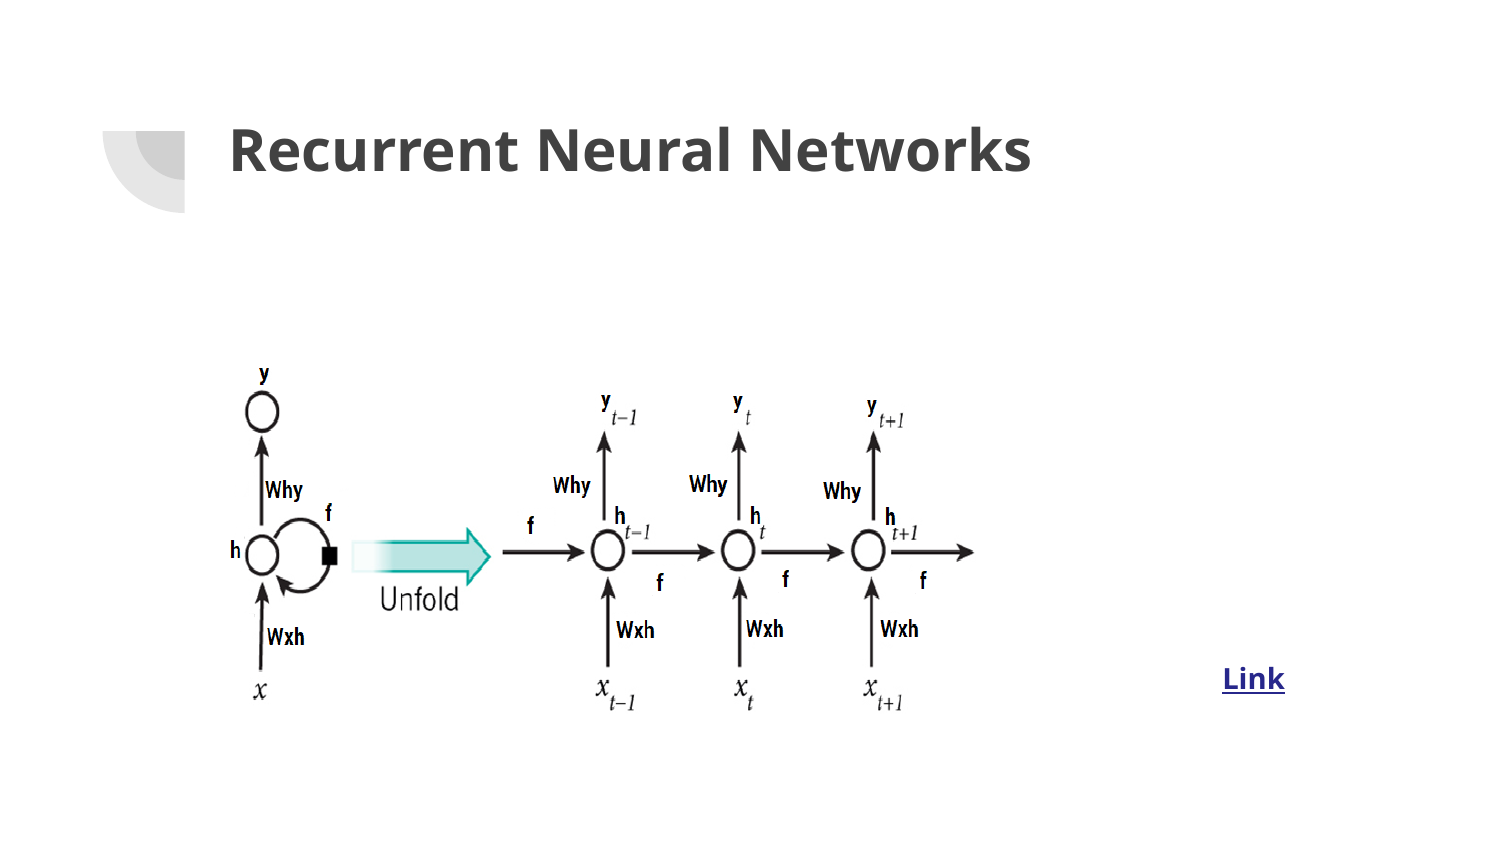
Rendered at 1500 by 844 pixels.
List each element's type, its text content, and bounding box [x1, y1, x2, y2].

picture [218, 347, 1013, 746]
text_box Example: Using 15,000 Reddit posts and comments to train network to generate new realistic comments Uses Numpy and Theano Link [1132, 225, 1426, 746]
title Recurrent Neural Networks [213, 98, 1368, 263]
